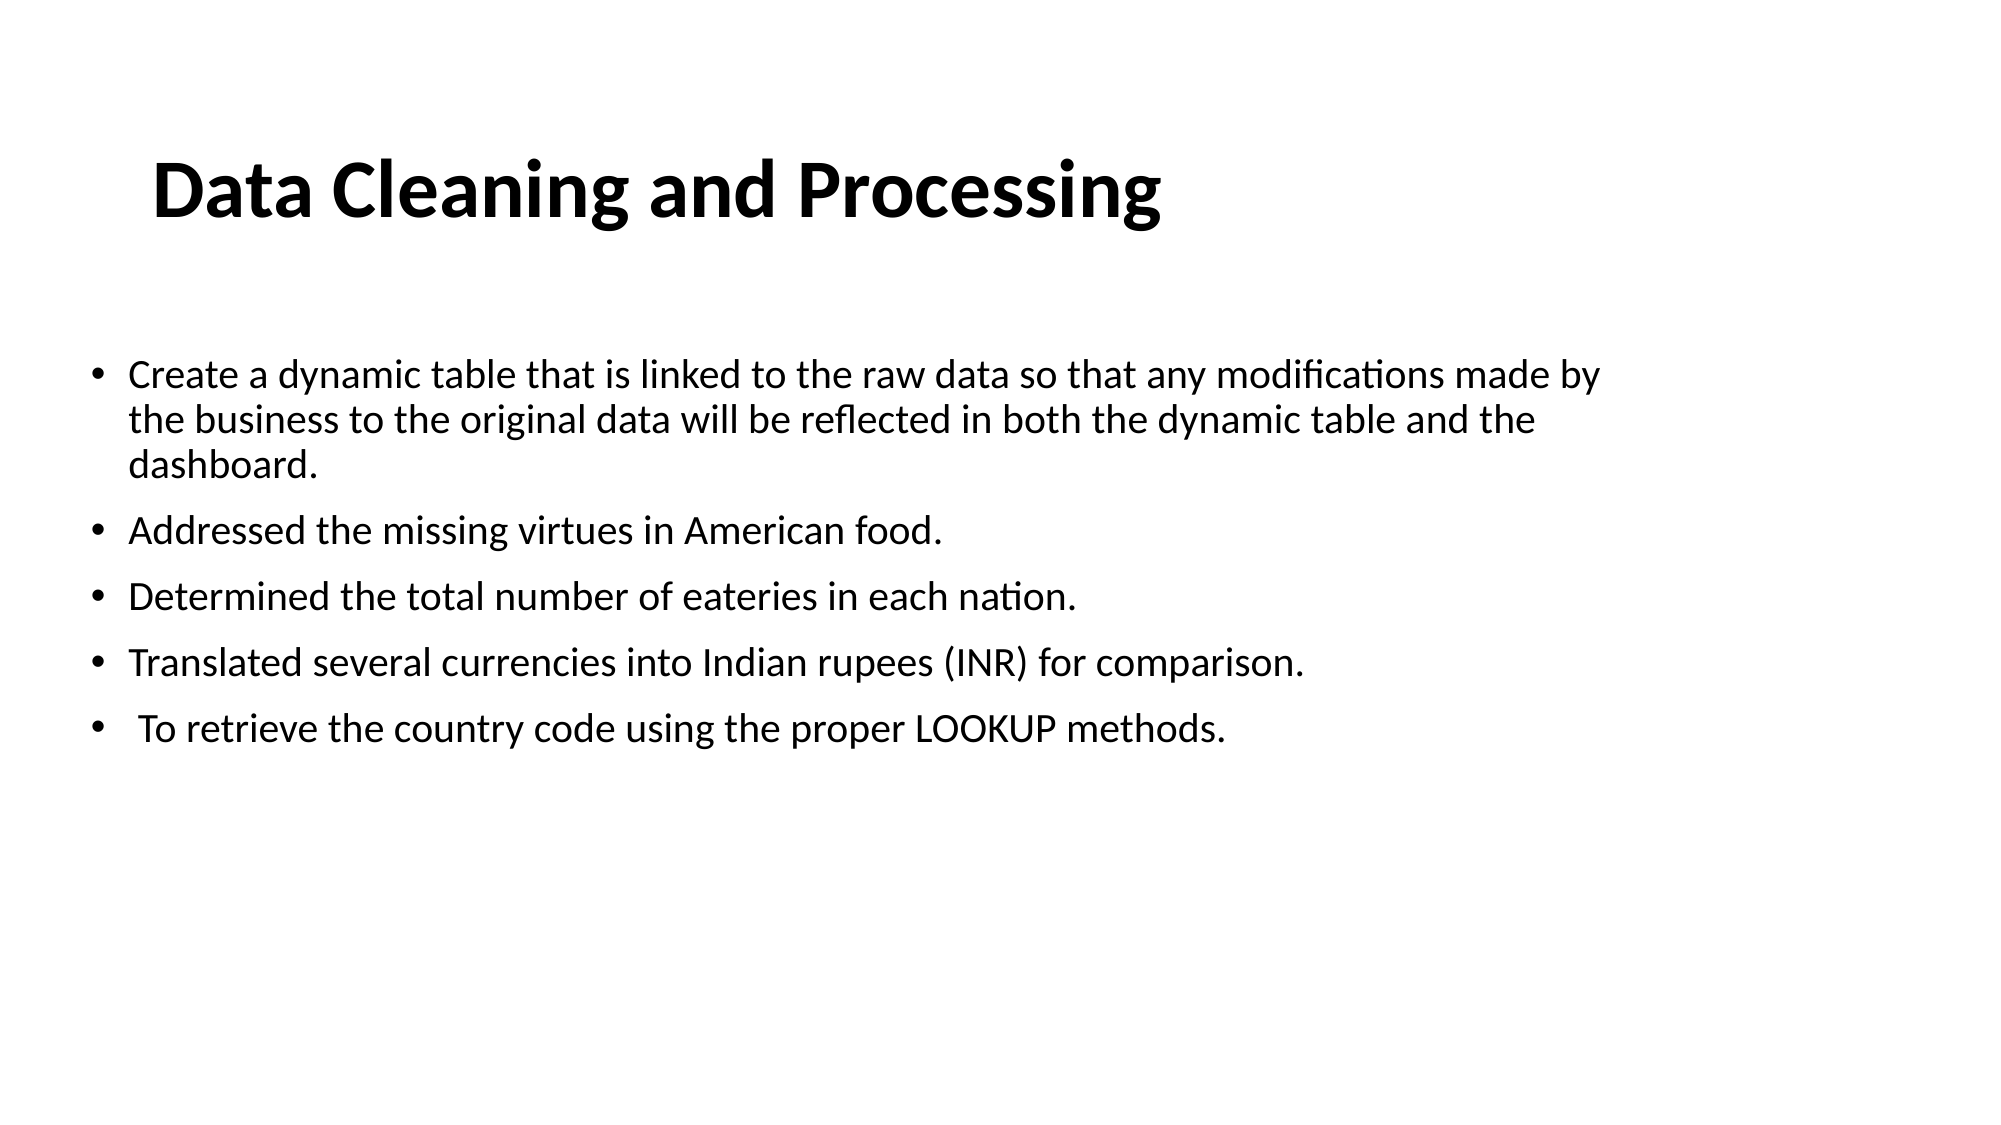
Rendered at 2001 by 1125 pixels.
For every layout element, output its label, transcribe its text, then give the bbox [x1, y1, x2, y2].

title Data Cleaning and Processing [137, 103, 1639, 254]
list Create a dynamic table that is linked to the raw data so that any modifications made by the business to the original data will be reflected in both the dynamic table and the dashboard. Addressed the missing virtues in American food. Determined the total number of eateries in each nation. Translated several currencies into Indian rupees (INR) for comparison. To retrieve the country code using the proper LOOKUP methods. [75, 254, 1679, 992]
